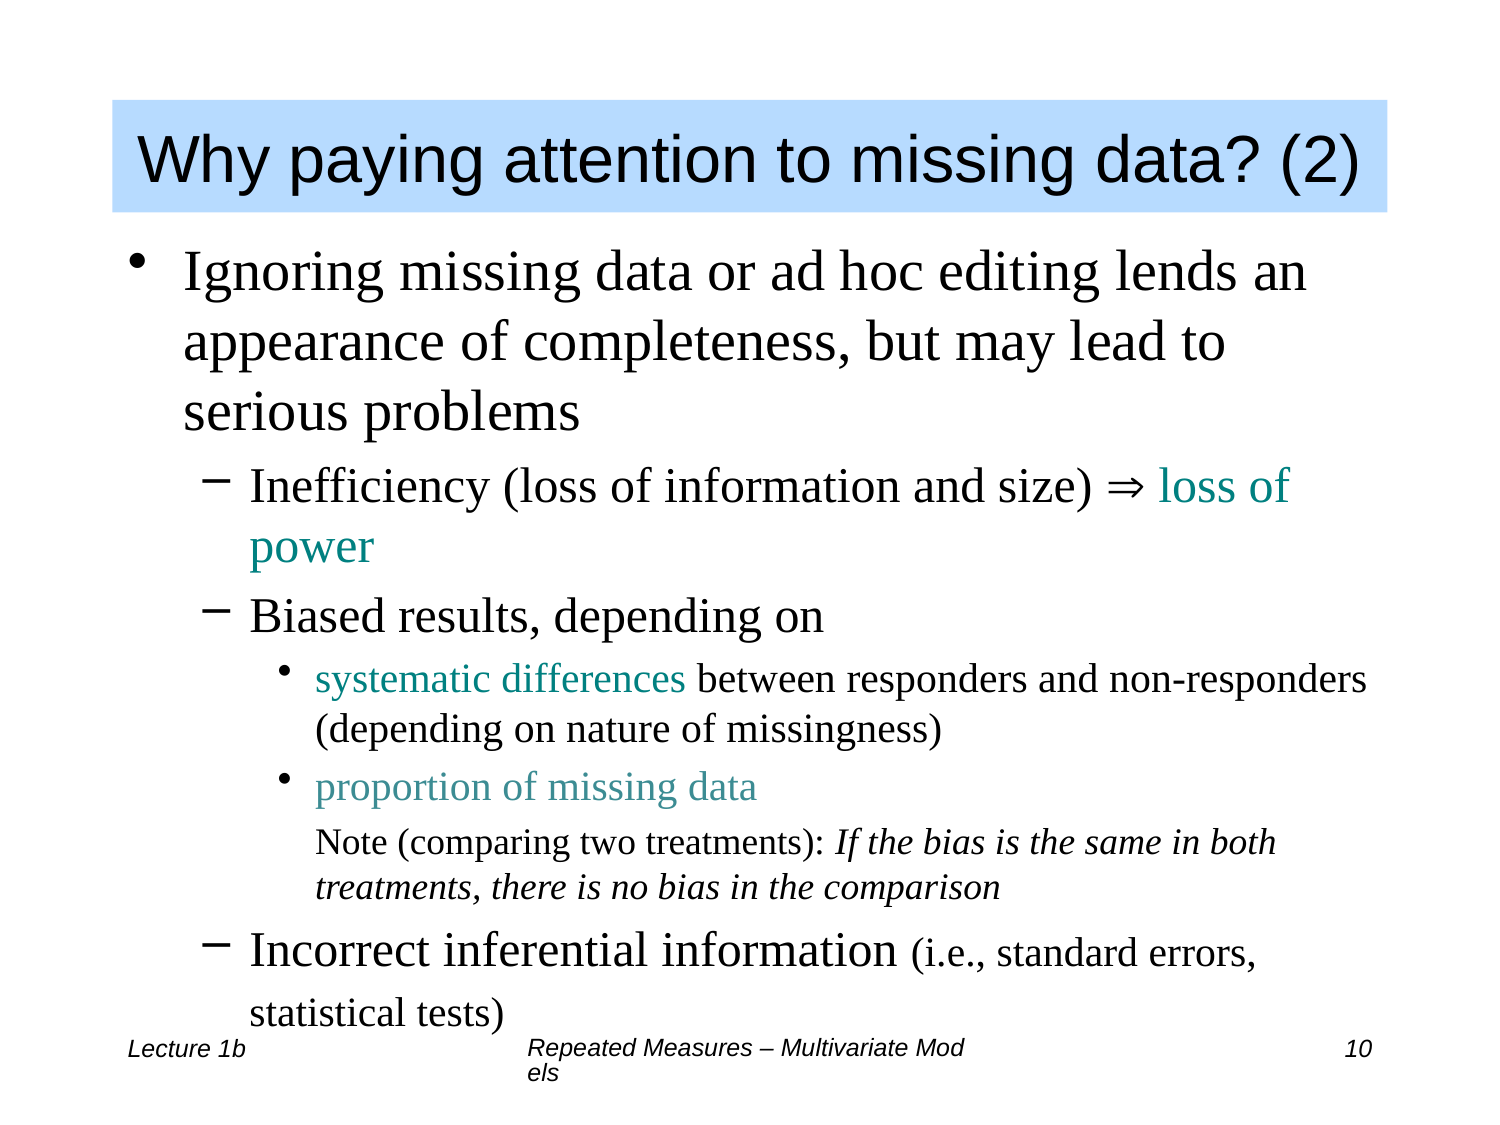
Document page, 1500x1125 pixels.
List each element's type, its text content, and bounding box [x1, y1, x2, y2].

slide_number Lecture 1b [112, 1025, 463, 1104]
footer Repeated Measures – Multivariate Models [512, 1024, 988, 1103]
list Ignoring missing data or ad hoc editing lends an appearance of completeness, but may lead to serious problems Inefficiency (loss of information and size)  loss of power Biased results, depending on systematic differences between responders and non-responders (depending on nature of missingness) proportion of missing data Note (comparing two treatments): If the bias is the same in both treatments, there is no bias in the comparison Incorrect inferential information (i.e., standard errors, statistical tests) [112, 224, 1400, 938]
slide_number 10 [1037, 1025, 1388, 1104]
text_box Why paying attention to missing data? (2) [112, 99, 1388, 213]
